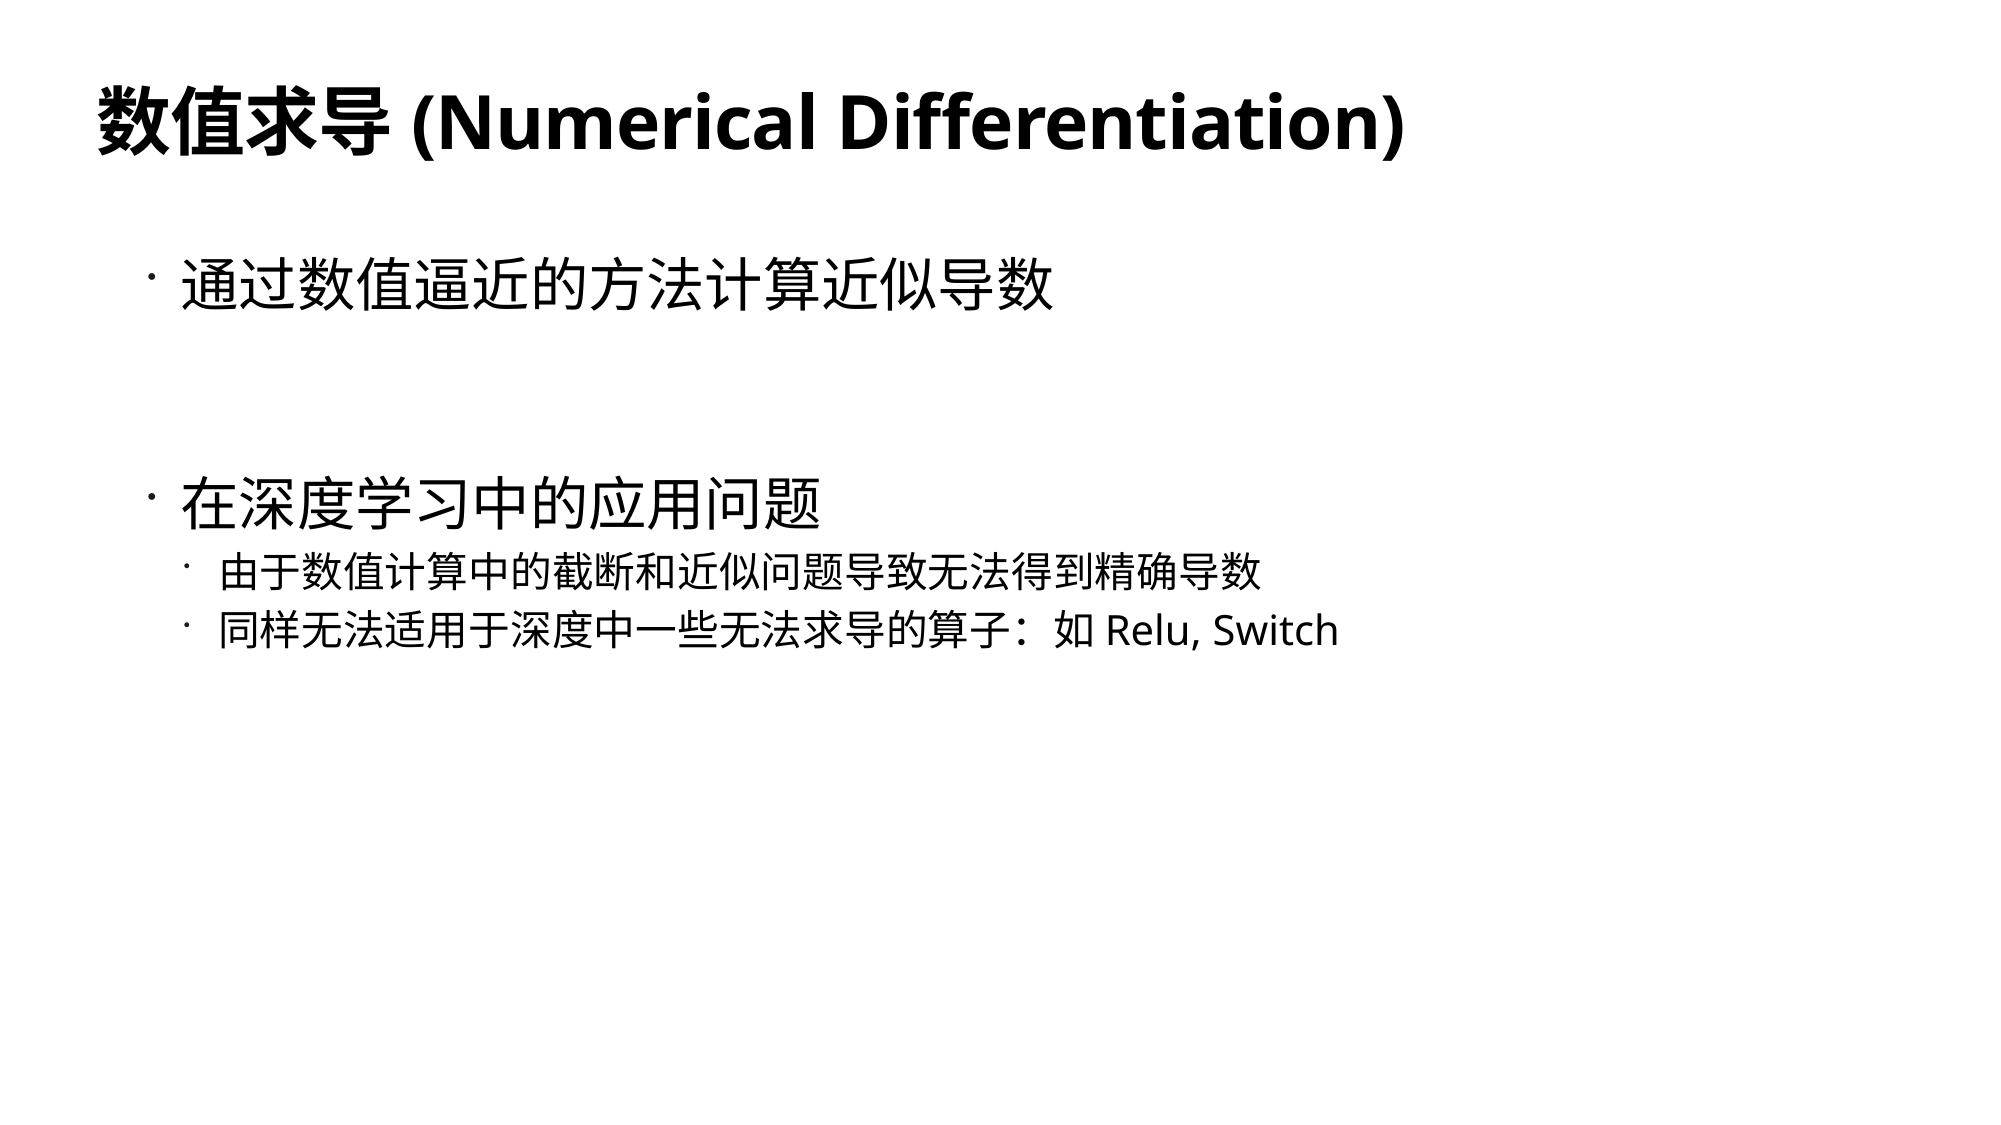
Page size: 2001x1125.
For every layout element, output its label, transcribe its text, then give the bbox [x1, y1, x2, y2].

title 数值求导(Numerical Differentiation) [96, 75, 1904, 166]
